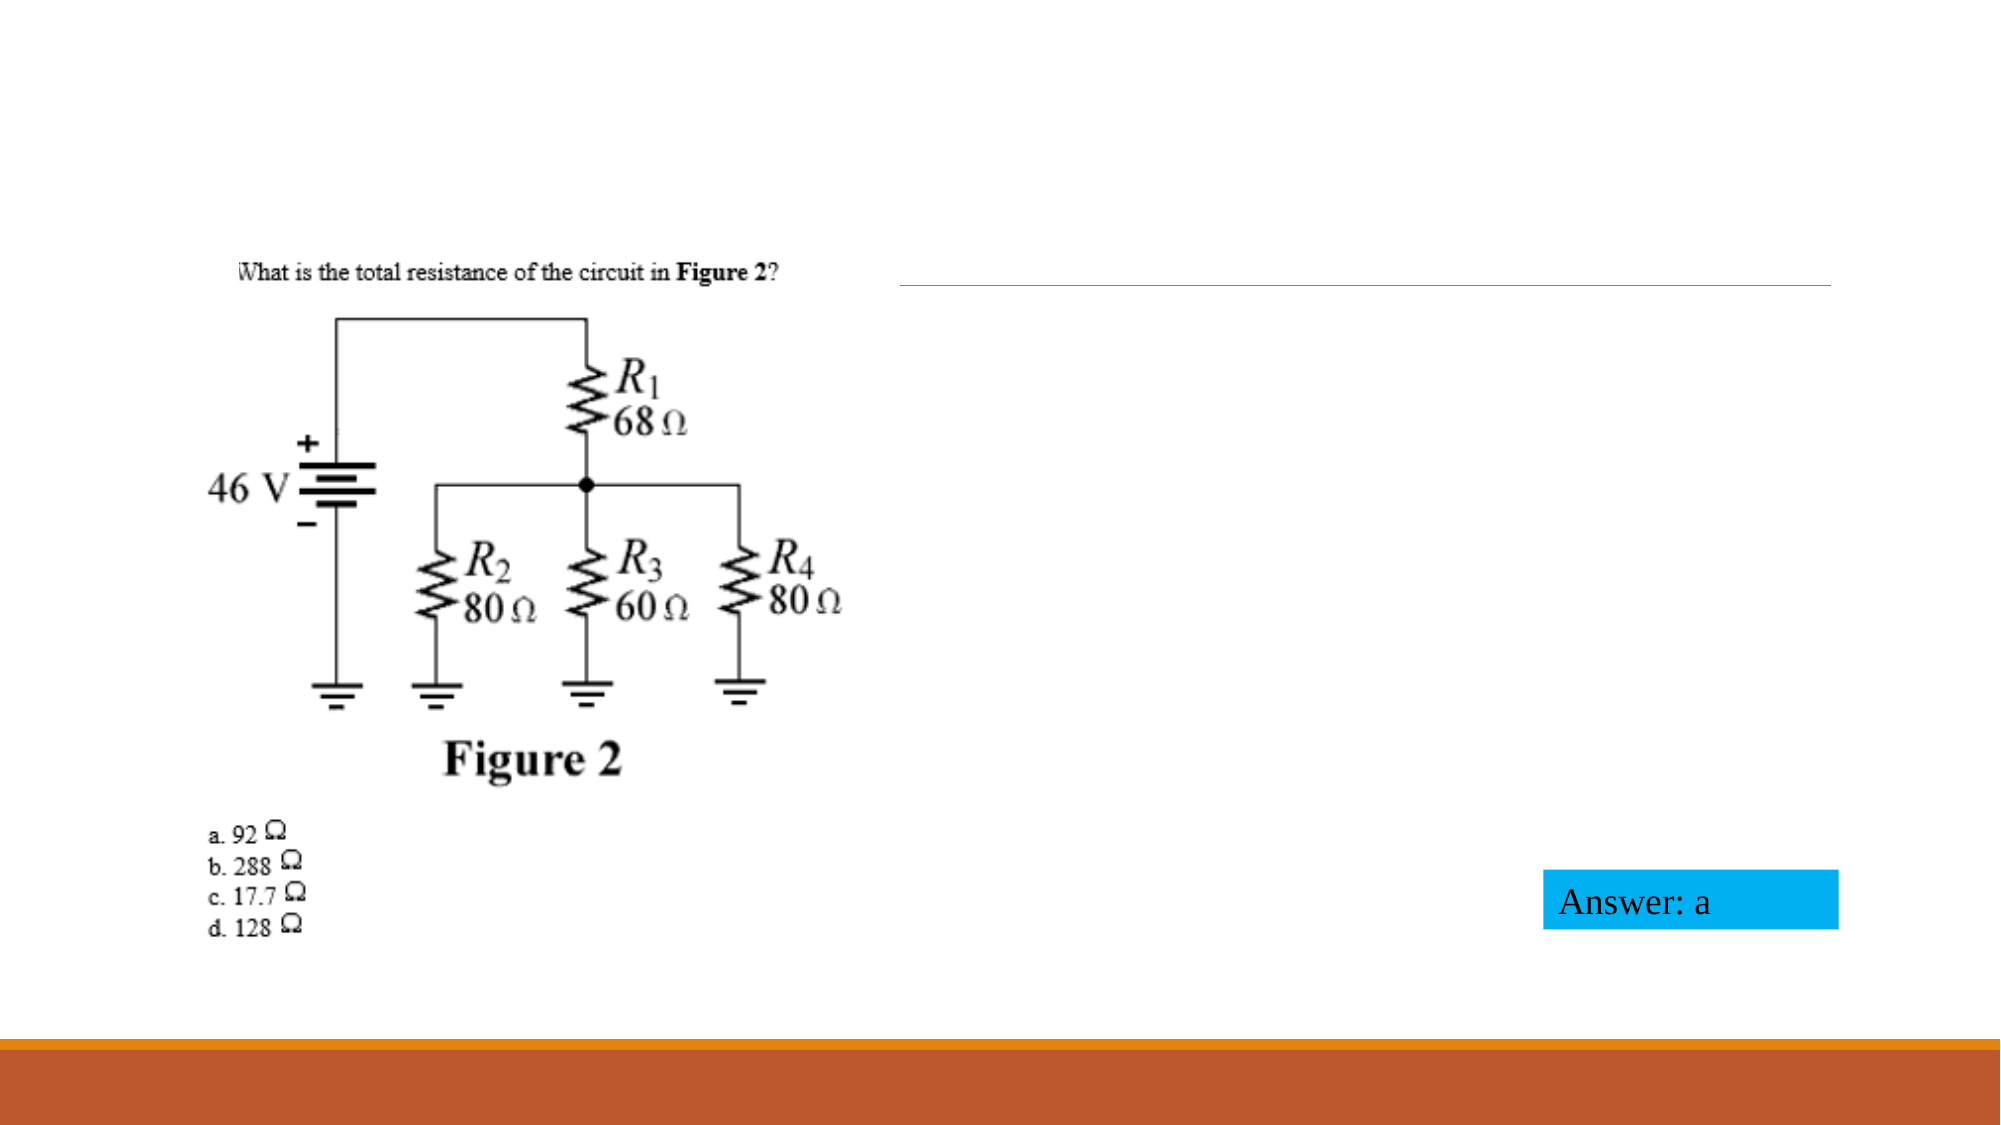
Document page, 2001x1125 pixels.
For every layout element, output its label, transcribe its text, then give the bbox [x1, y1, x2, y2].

text_box Answer: a [1543, 869, 1839, 930]
picture [178, 248, 901, 947]
